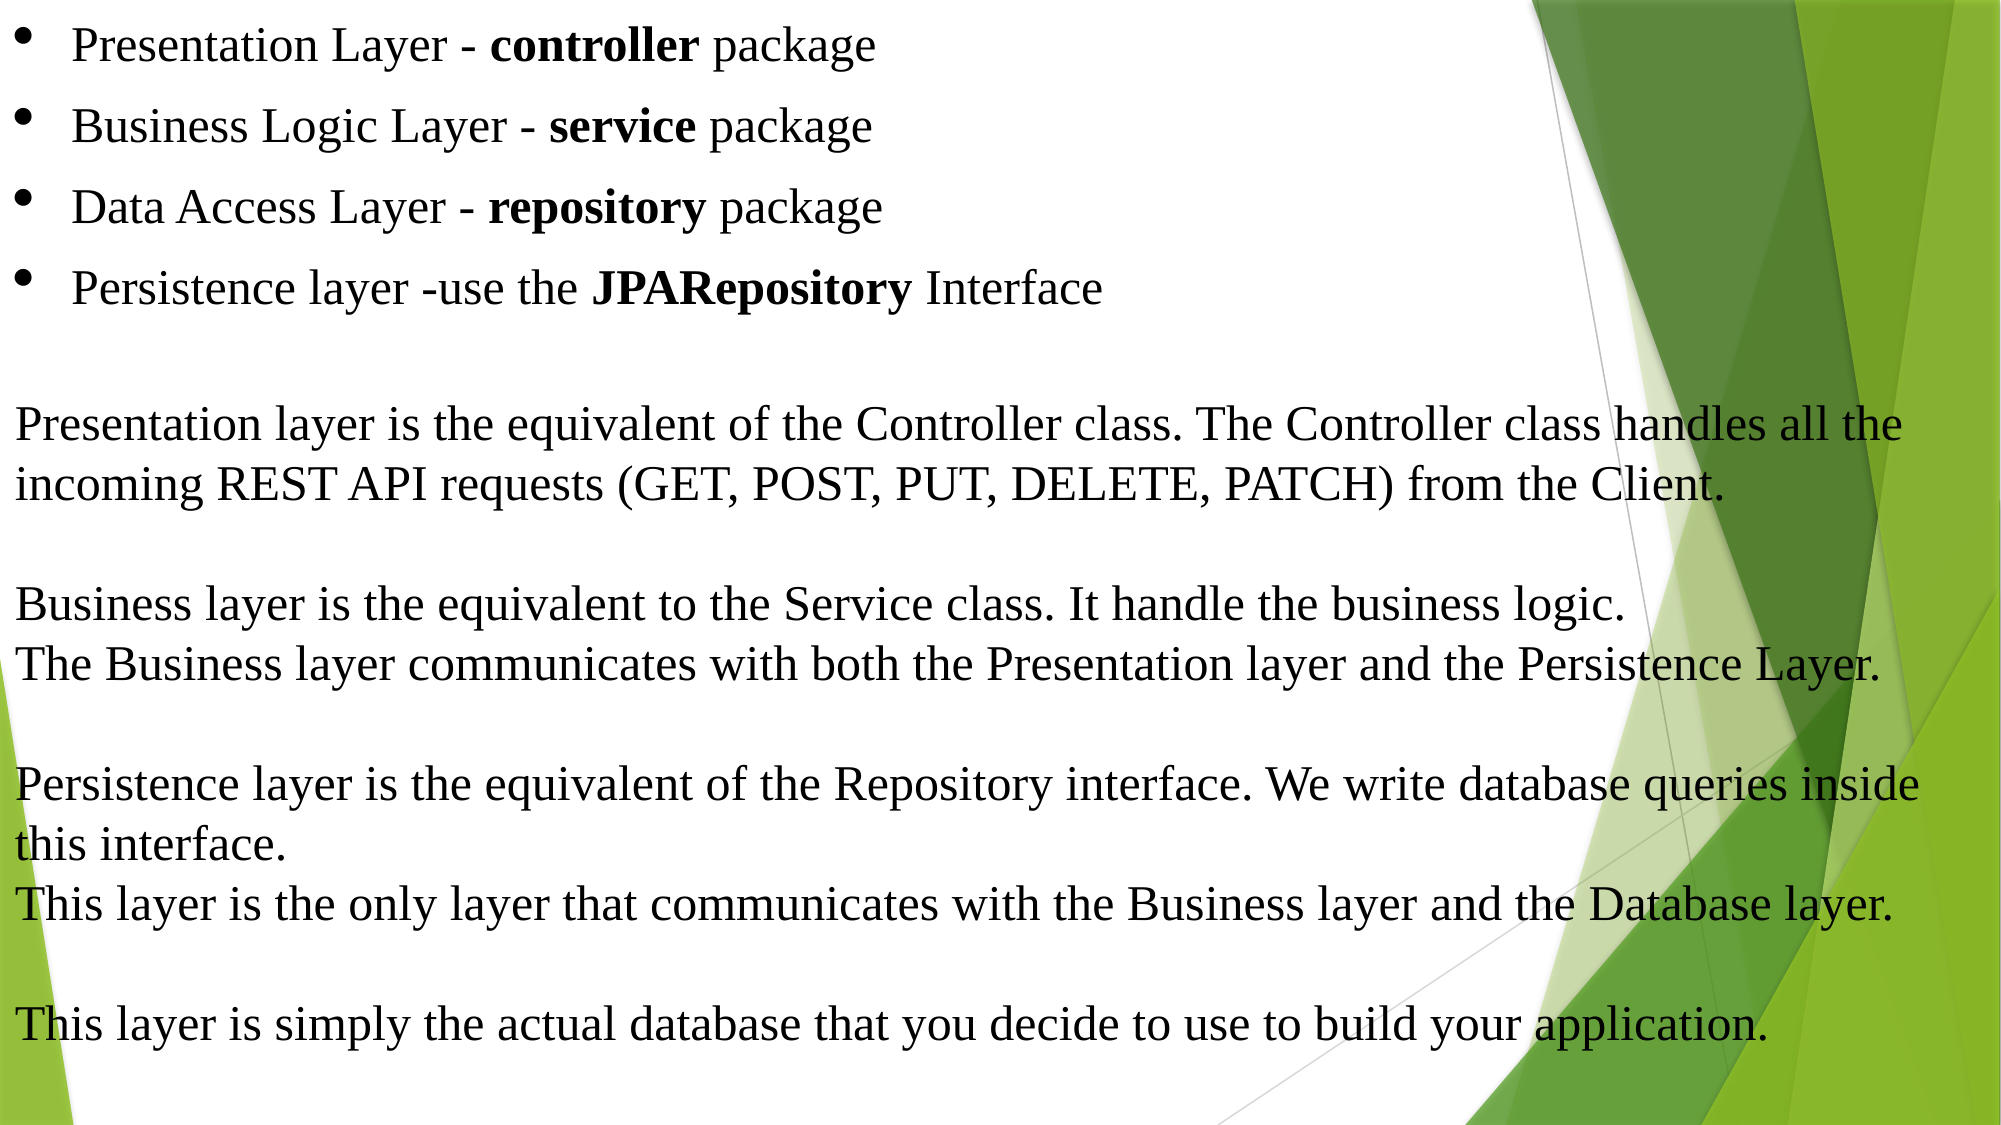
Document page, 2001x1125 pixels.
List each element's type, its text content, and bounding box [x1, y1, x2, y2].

text_box Presentation Layer - controller package Business Logic Layer - service package Data Access Layer - repository package Persistence layer -use the JPARepository Interface Presentation layer is the equivalent of the Controller class. The Controller class handles all the incoming REST API requests (GET, POST, PUT, DELETE, PATCH) from the Client. Business layer is the equivalent to the Service class. It handle the business logic. The Business layer communicates with both the Presentation layer and the Persistence Layer. Persistence layer is the equivalent of the Repository interface. We write database queries inside this interface. This layer is the only layer that communicates with the Business layer and the Database layer. This layer is simply the actual database that you decide to use to build your application. [0, 0, 2000, 1119]
